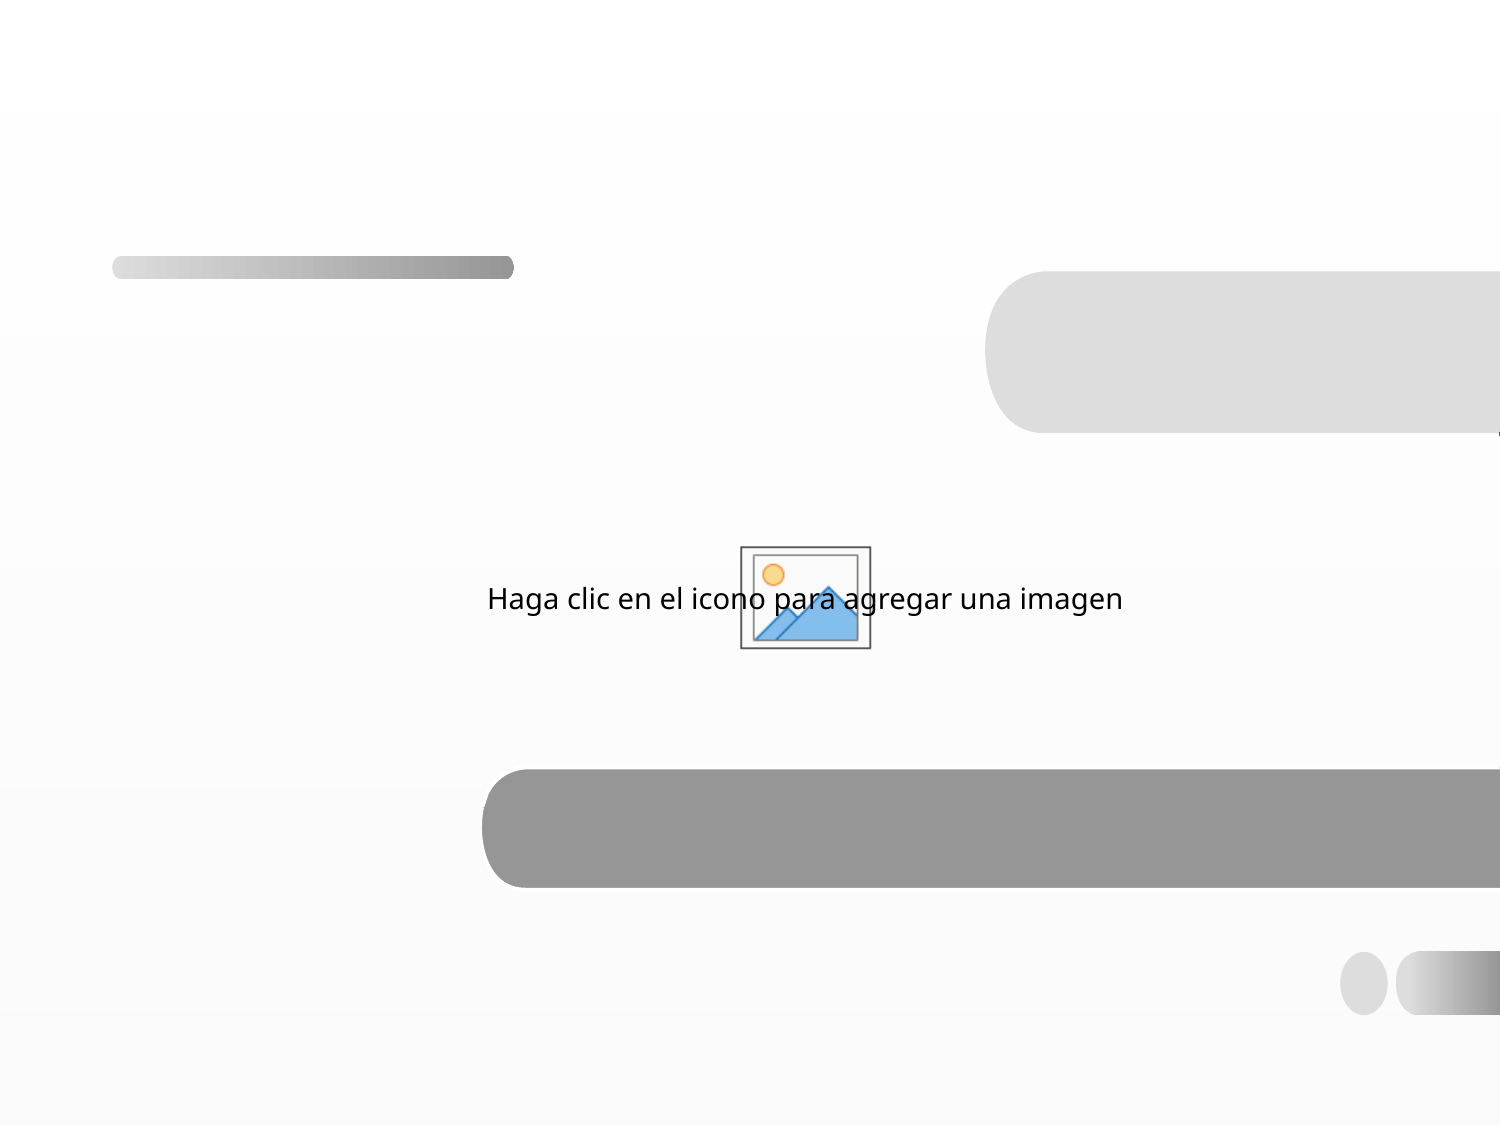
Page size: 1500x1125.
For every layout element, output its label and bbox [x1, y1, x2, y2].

picture [112, 389, 1500, 808]
